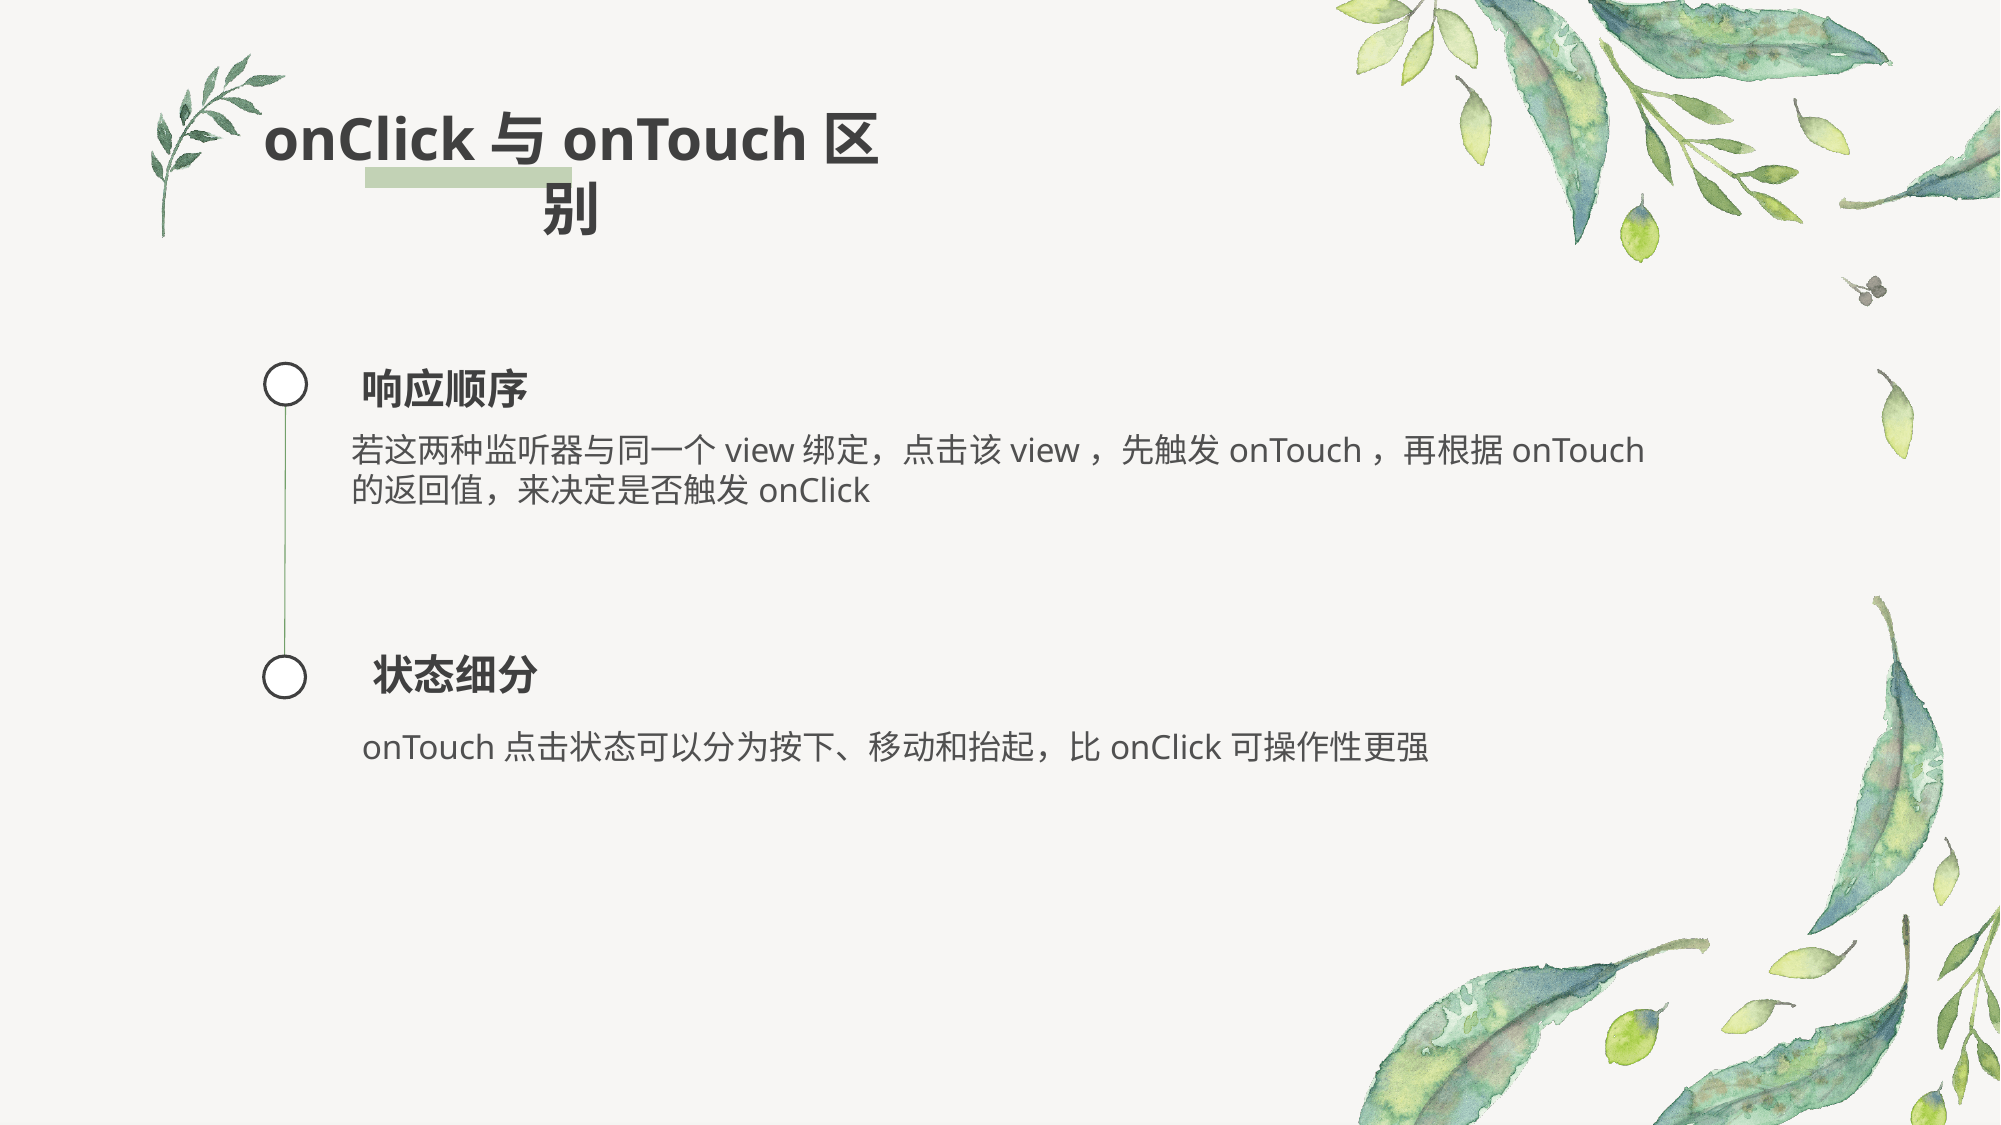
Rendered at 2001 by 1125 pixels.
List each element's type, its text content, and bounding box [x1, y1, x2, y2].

picture [0, 0, 2001, 1125]
text_box 响应顺序 [347, 355, 663, 421]
text_box [263, 362, 308, 407]
text_box [262, 655, 307, 699]
text_box 状态细分 [357, 641, 673, 707]
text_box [294, 94, 922, 181]
text_box onTouch点击状态可以分为按下、移动和抬起，比onClick可操作性更强 [347, 719, 1191, 774]
text_box 若这两种监听器与同一个view绑定，点击该view，先触发onTouch，再根据onTouch的返回值，来决定是否触发onClick [336, 421, 1191, 517]
